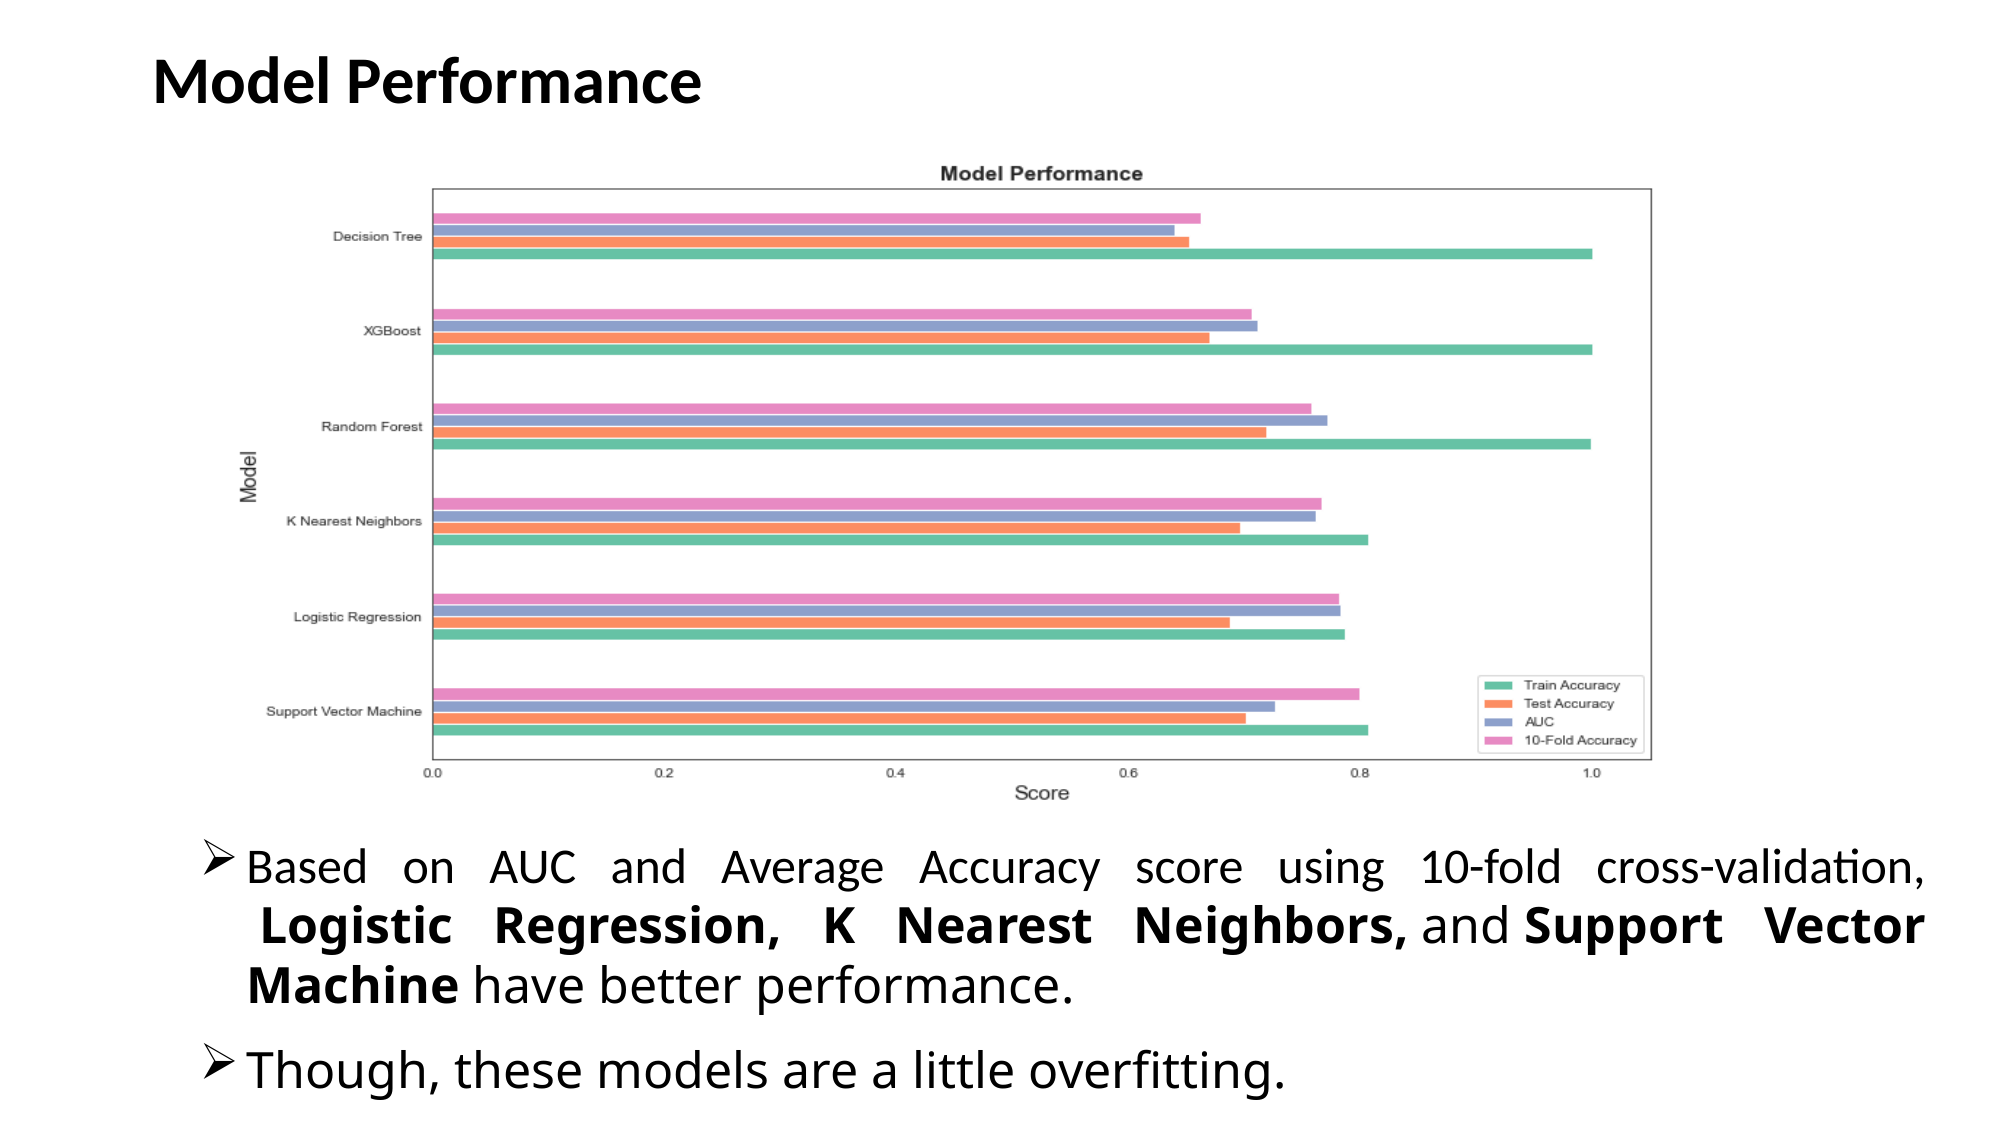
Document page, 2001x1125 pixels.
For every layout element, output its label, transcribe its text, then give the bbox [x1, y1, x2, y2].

text_box Model Performance [137, 47, 796, 135]
picture [230, 157, 1661, 813]
text_box Based on AUC and Average Accuracy score using 10-fold cross-validation, Logistic Regression, K Nearest Neighbors, and Support Vector Machine have better performance. Though, these models are a little overfitting. [184, 825, 1942, 1106]
